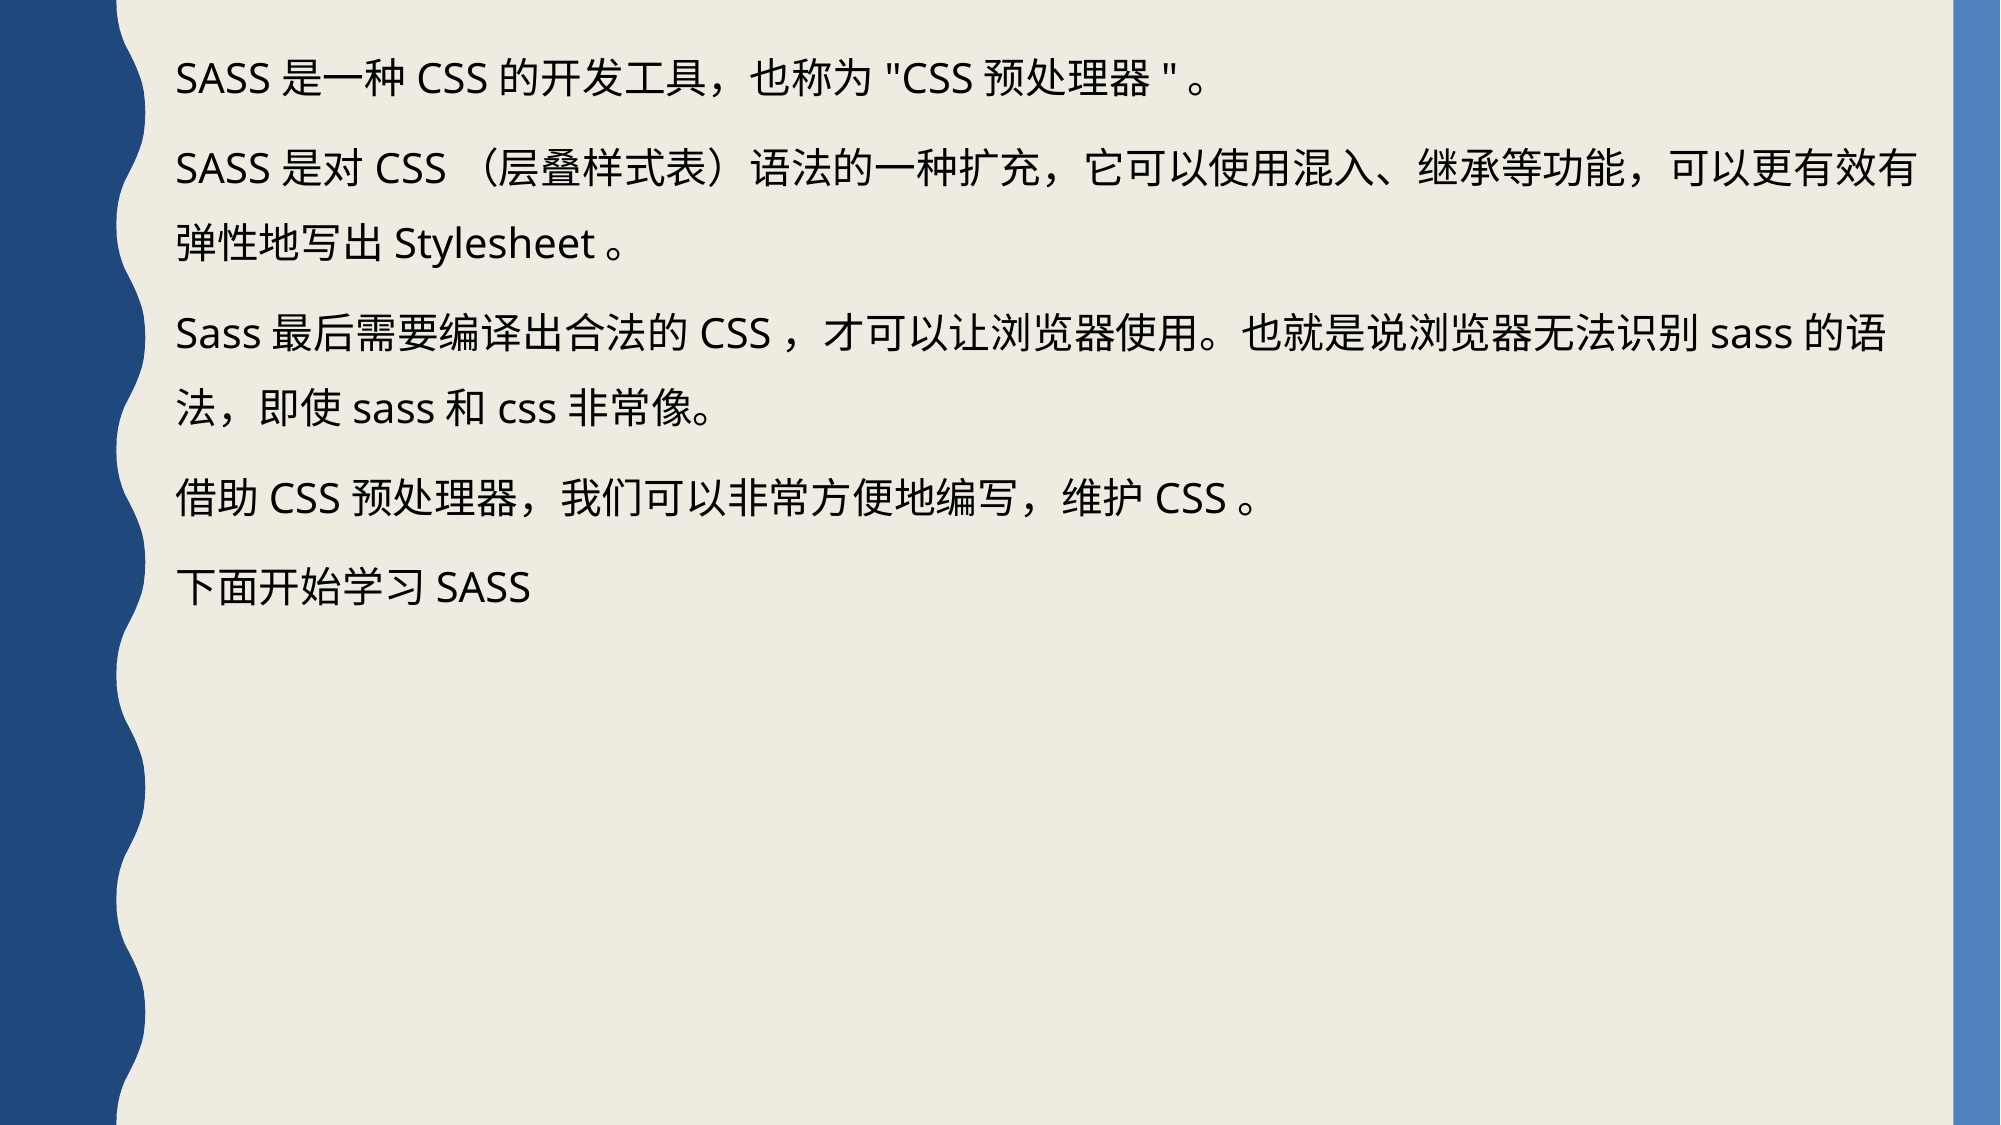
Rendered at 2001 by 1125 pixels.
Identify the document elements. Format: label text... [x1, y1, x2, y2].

list SASS是一种CSS的开发工具，也称为"CSS预处理器"。 SASS是对CSS（层叠样式表）语法的一种扩充，它可以使用混入、继承等功能，可以更有效有弹性地写出Stylesheet。 Sass最后需要编译出合法的CSS，才可以让浏览器使用。也就是说浏览器无法识别sass的语法，即使sass和css非常像。 借助CSS预处理器，我们可以非常方便地编写，维护CSS。 下面开始学习SASS [160, 19, 1942, 652]
